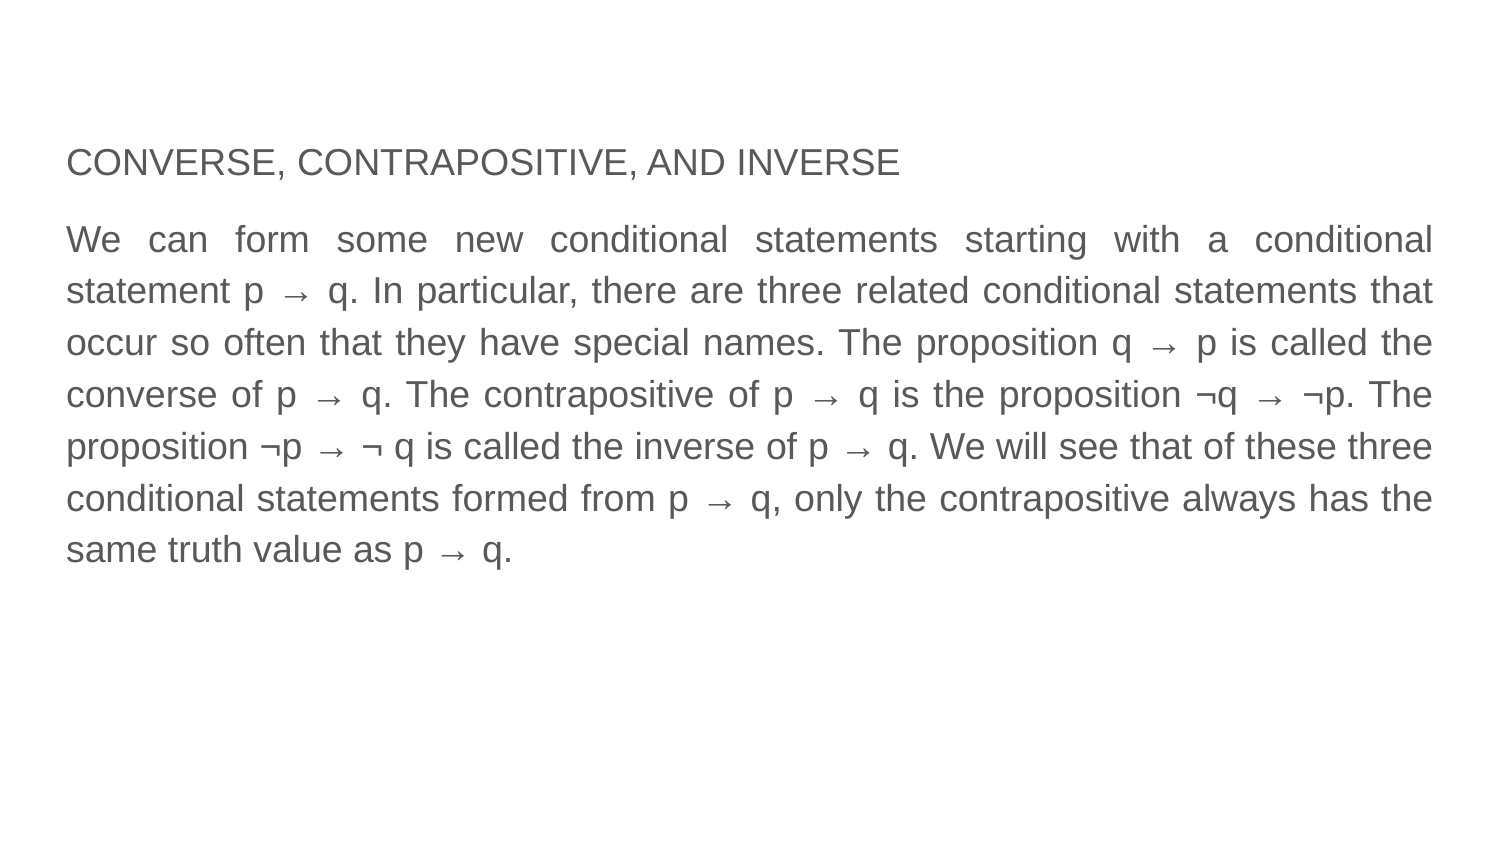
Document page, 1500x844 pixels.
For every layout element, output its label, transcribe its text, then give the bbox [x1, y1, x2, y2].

list CONVERSE, CONTRAPOSITIVE, AND INVERSE We can form some new conditional statements starting with a conditional statement p → q. In particular, there are three related conditional statements that occur so often that they have special names. The proposition q → p is called the converse of p → q. The contrapositive of p → q is the proposition ¬q → ¬p. The proposition ¬p → ¬ q is called the inverse of p → q. We will see that of these three conditional statements formed from p → q, only the contrapositive always has the same truth value as p → q. [51, 116, 1449, 677]
